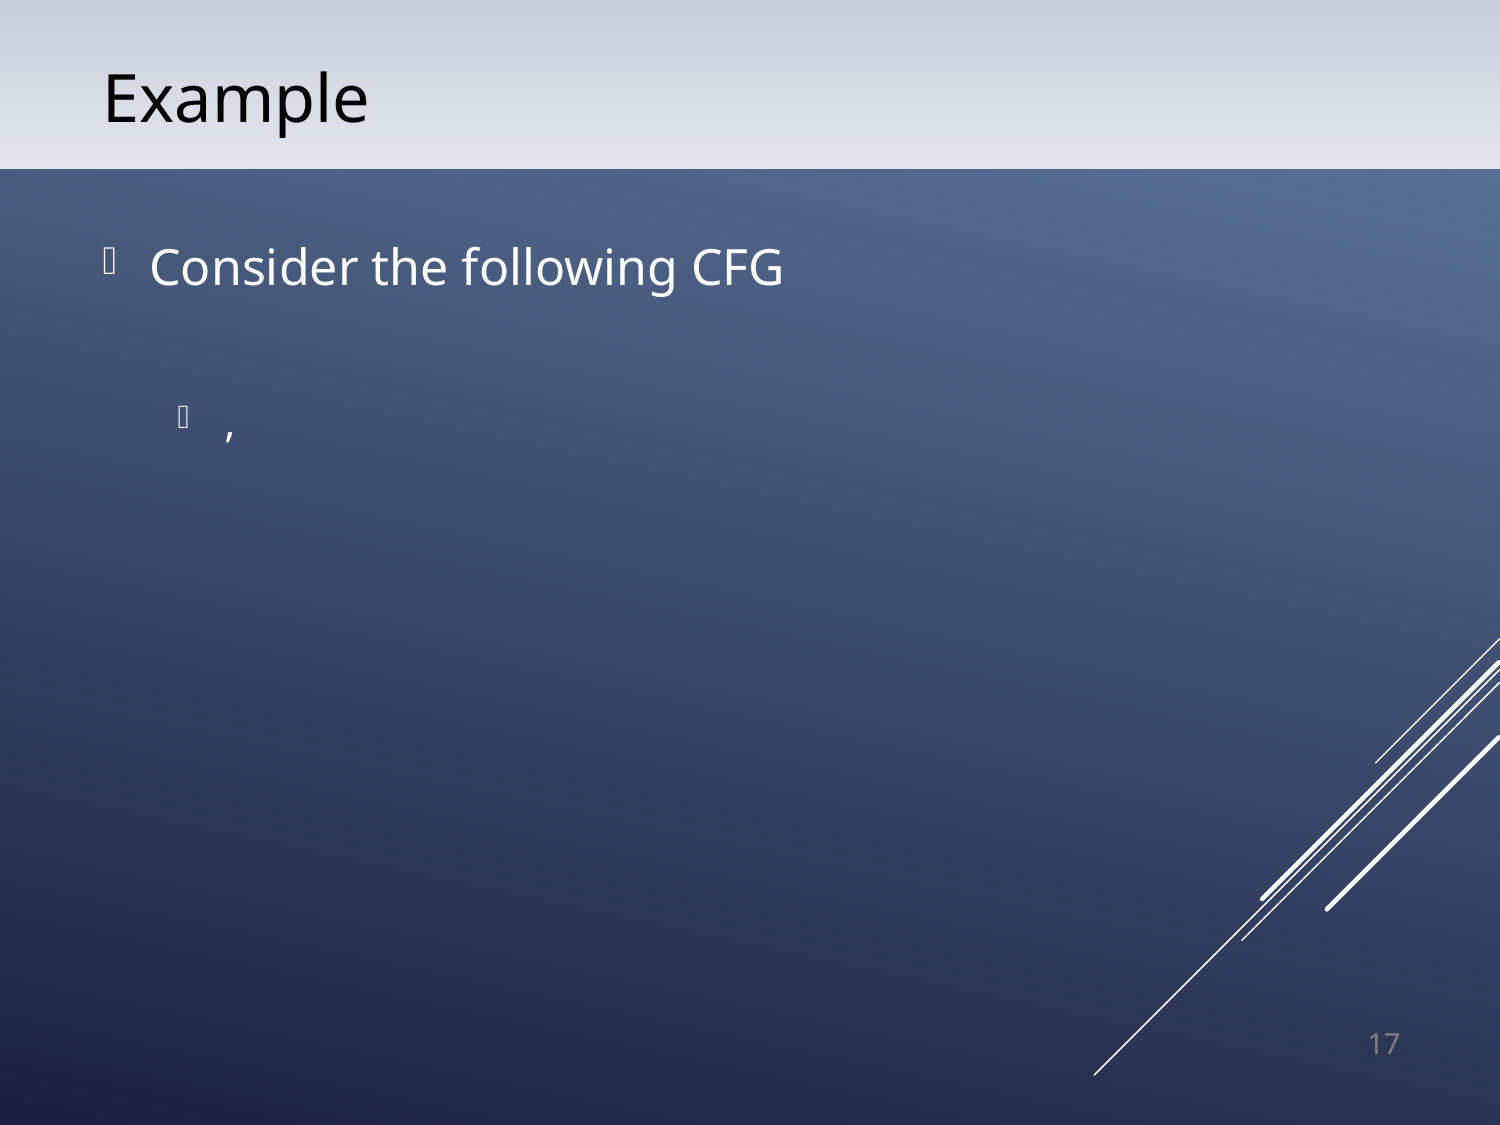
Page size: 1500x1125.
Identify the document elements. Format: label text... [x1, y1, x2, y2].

title Example [87, 24, 1416, 169]
slide_number 17 [1328, 1002, 1416, 1073]
